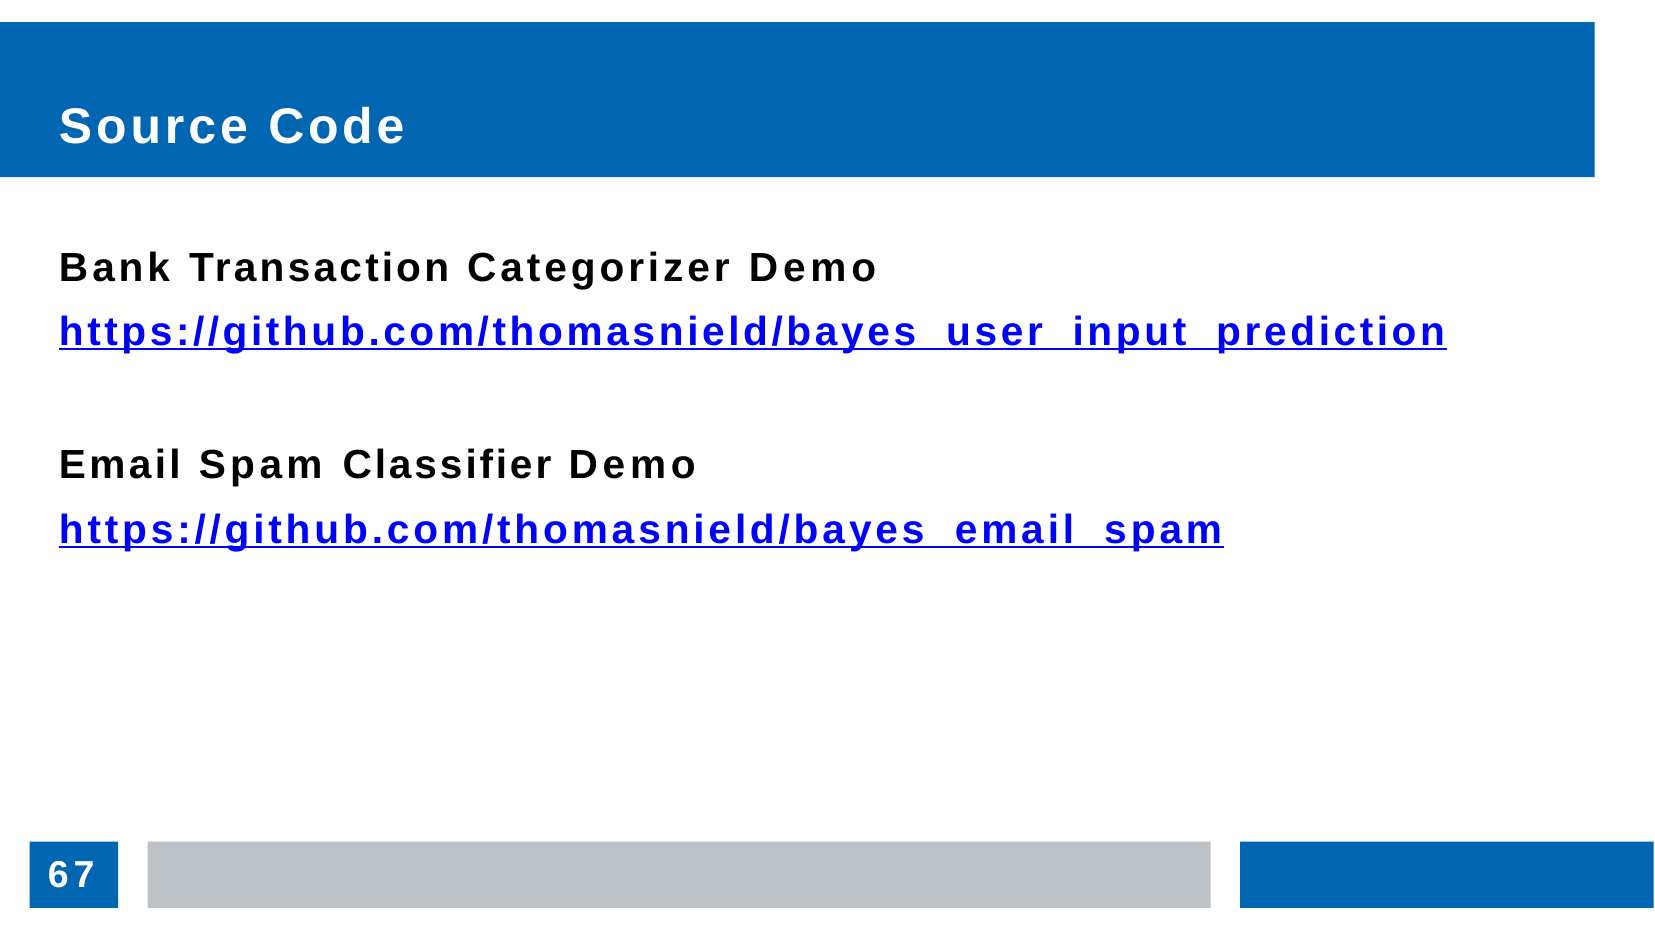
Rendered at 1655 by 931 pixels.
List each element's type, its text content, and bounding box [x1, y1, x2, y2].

slide_number 67 [43, 850, 104, 931]
title Source Code [56, 91, 414, 222]
text_box Bank Transaction Categorizer Demo https://github.com/thomasnield/bayes_user_input_prediction Email Spam Classifier Demo https://github.com/thomasnield/bayes_email_spam [56, 222, 1455, 552]
